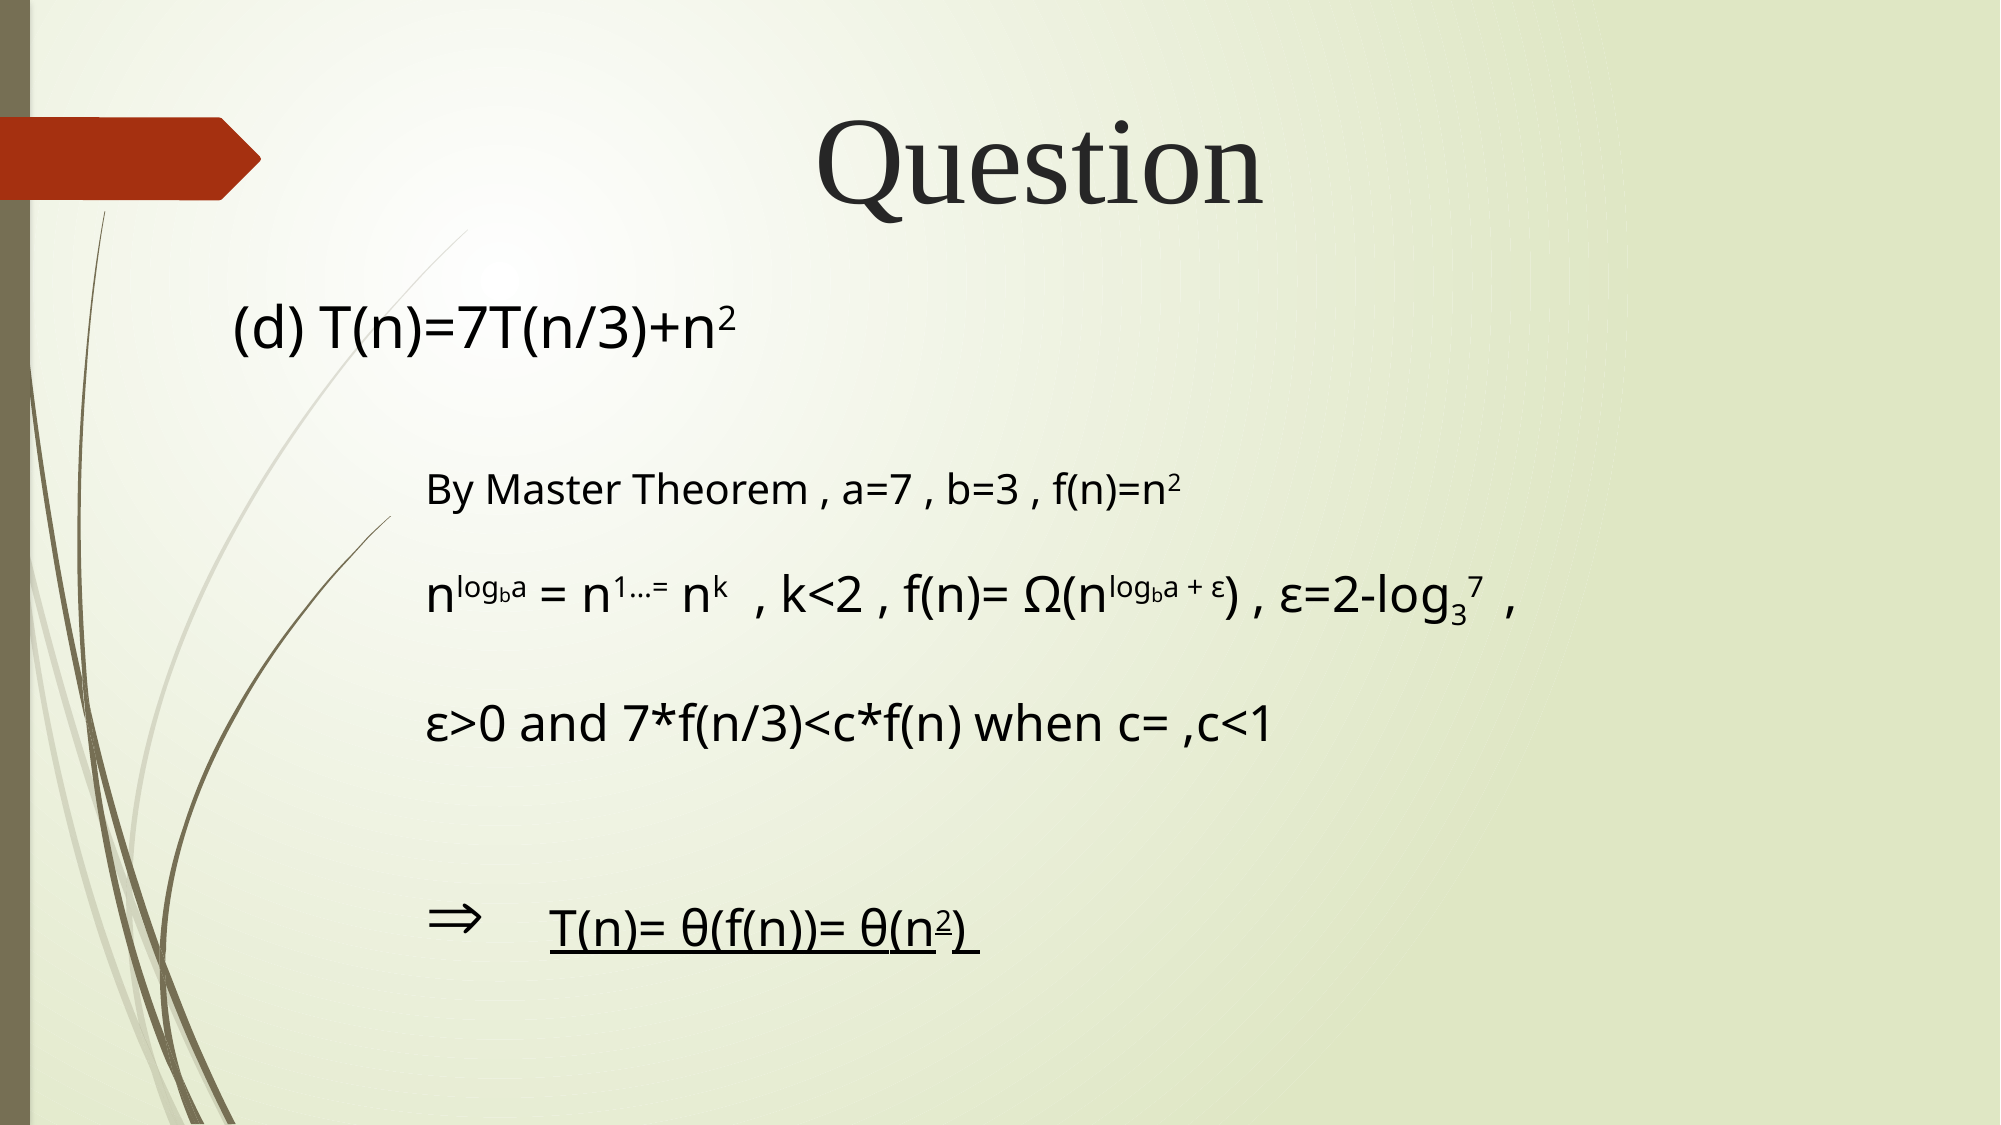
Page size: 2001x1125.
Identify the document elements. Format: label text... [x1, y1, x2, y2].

title Question [205, 70, 1875, 246]
text_box (d) T(n)=7T(n/3)+n2 [218, 282, 752, 368]
